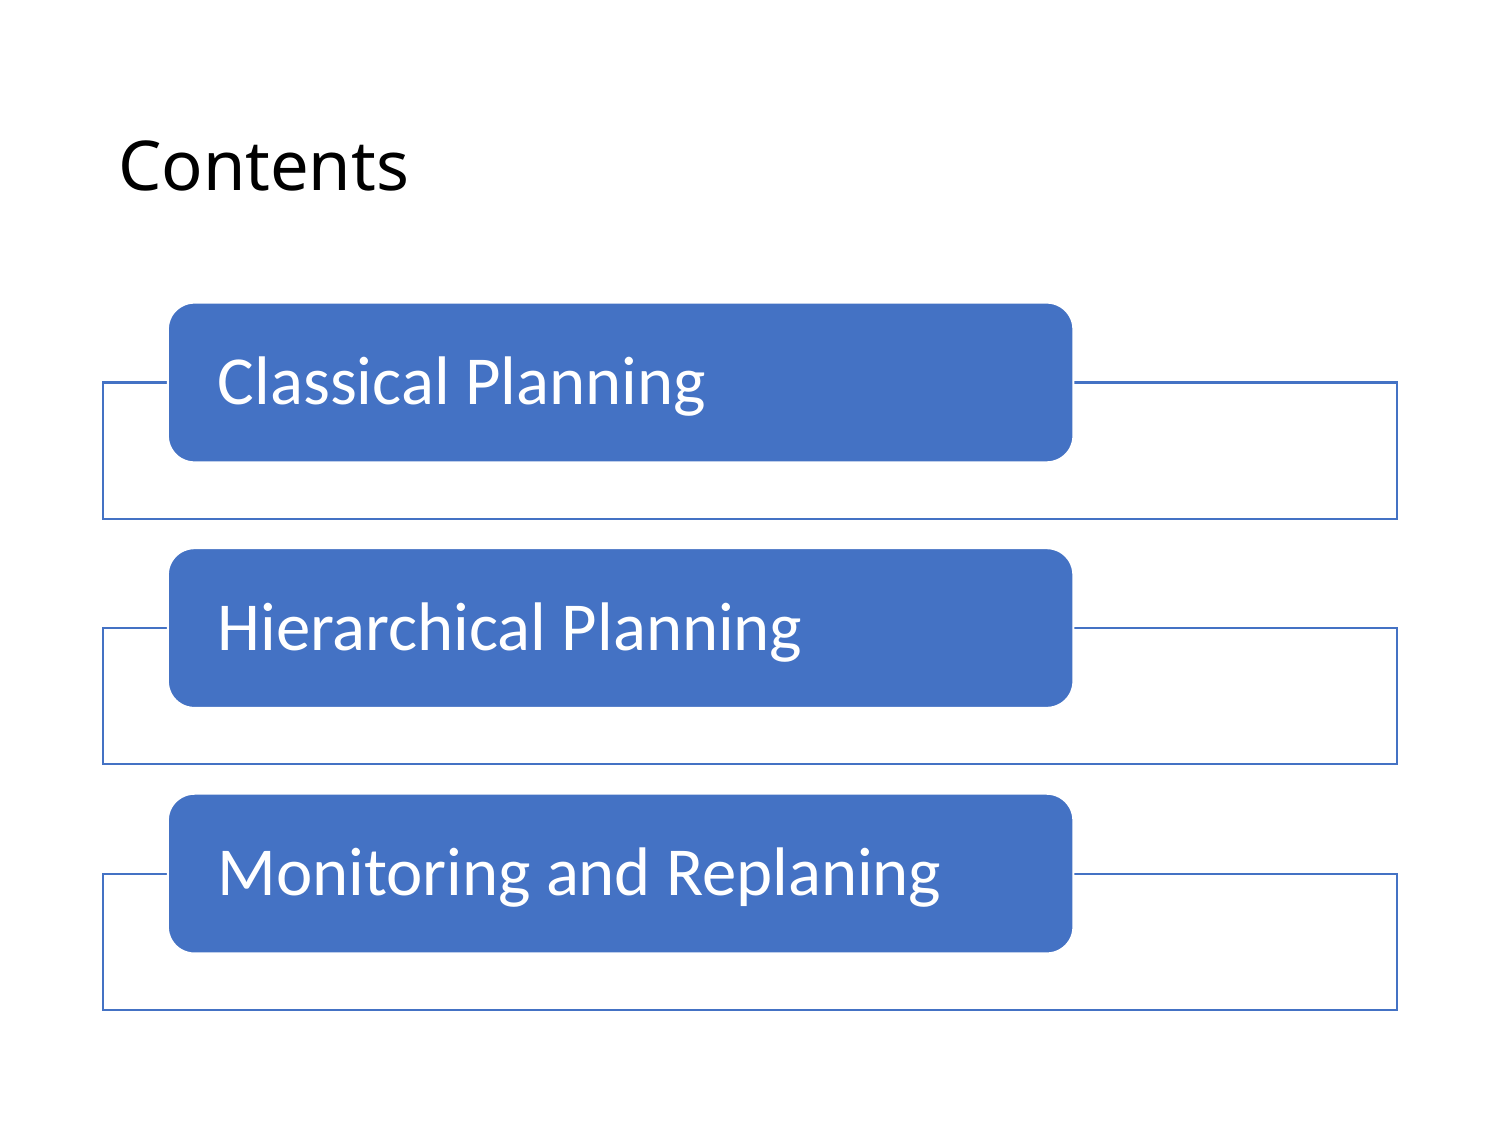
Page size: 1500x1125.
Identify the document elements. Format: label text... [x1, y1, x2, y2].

title Contents [103, 59, 1397, 278]
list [103, 299, 1397, 1014]
